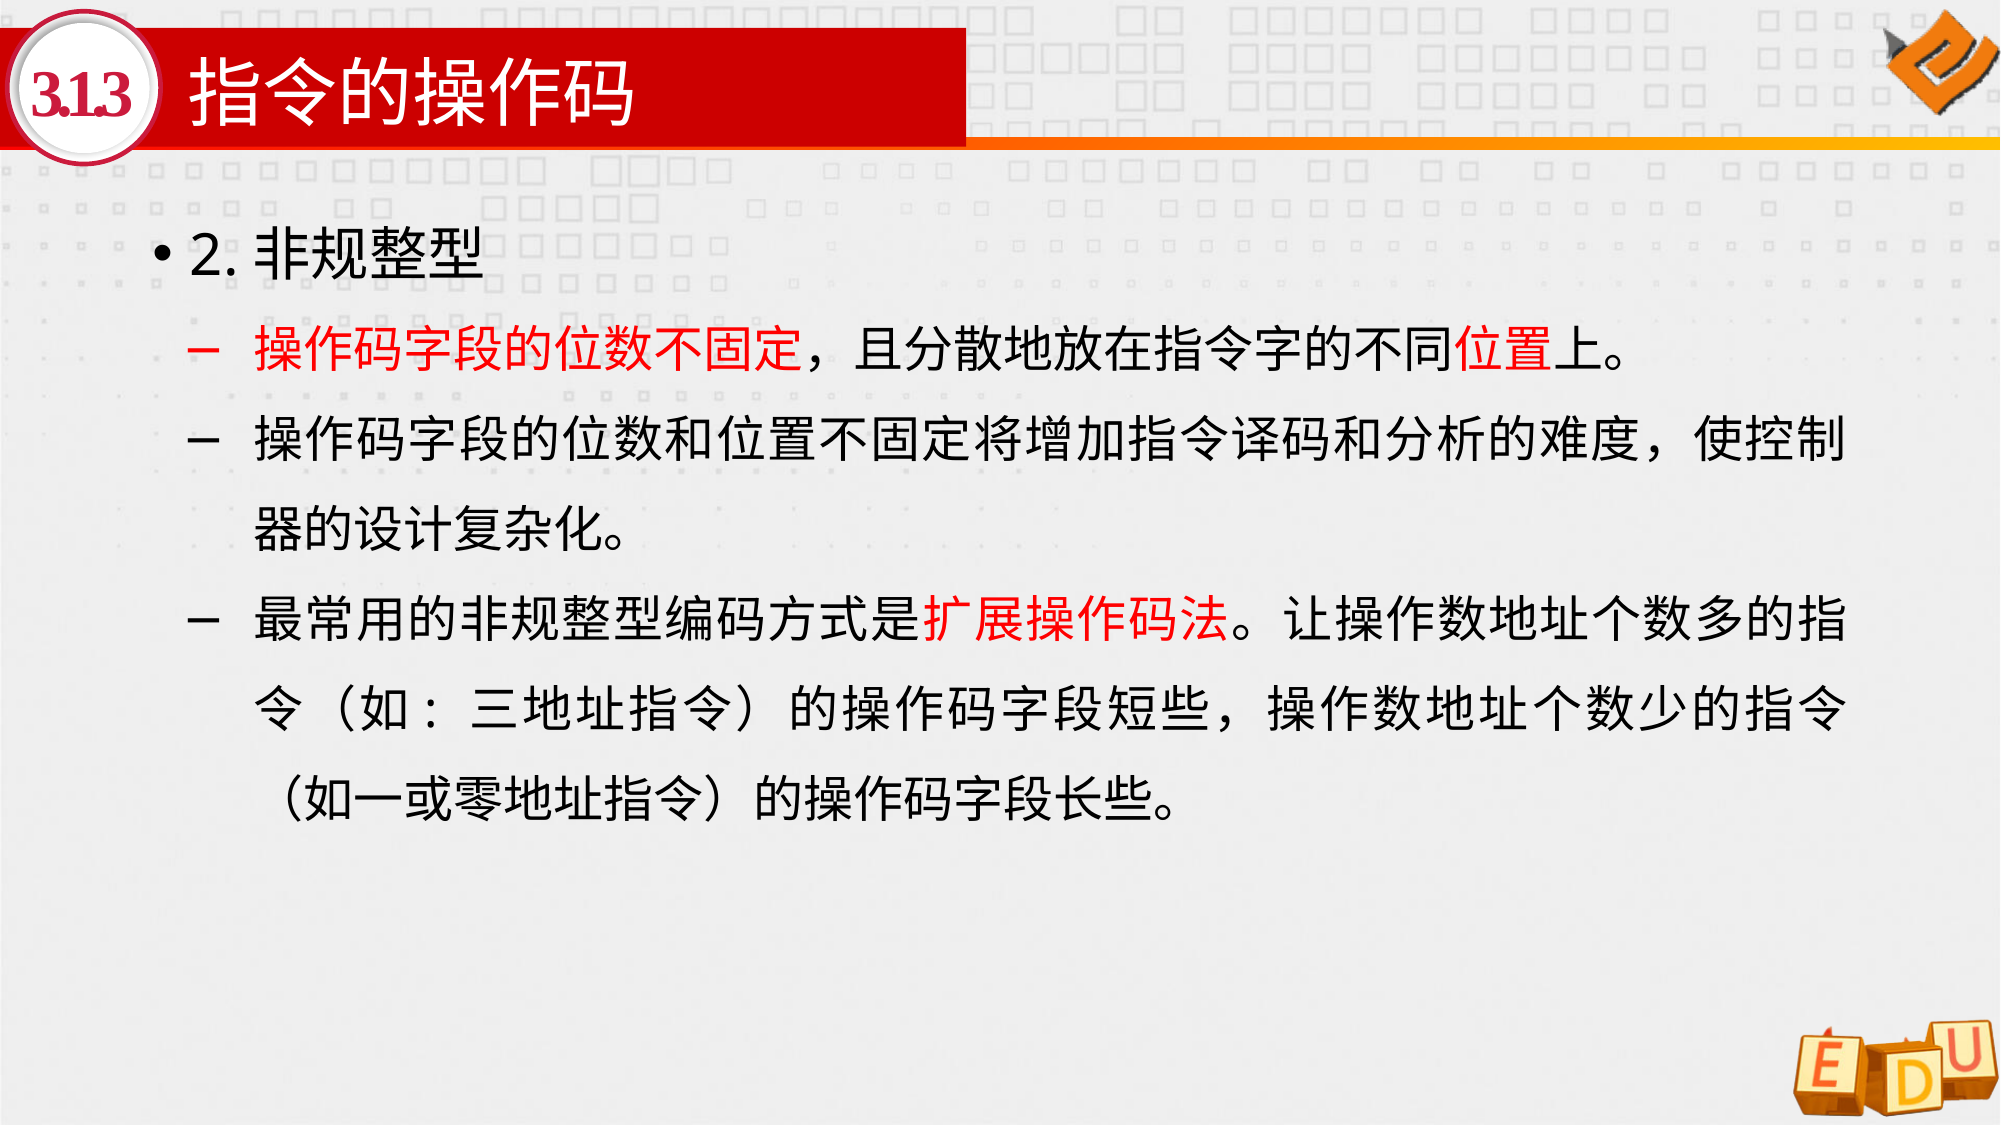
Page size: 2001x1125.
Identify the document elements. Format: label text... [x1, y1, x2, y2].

list 3.1.3 [12, 49, 153, 131]
title 指令的操作码 [172, 34, 1289, 158]
picture [0, 0, 2001, 1125]
list 2.非规整型 操作码字段的位数不固定，且分散地放在指令字的不同位置上。 操作码字段的位数和位置不固定将增加指令译码和分析的难度，使控制器的设计复杂化。 最常用的非规整型编码方式是扩展操作码法。让操作数地址个数多的指令（如: 三地址指令）的操作码字段短些，操作数地址个数少的指令（如一或零地址指令）的操作码字段长些。 [137, 175, 1863, 992]
